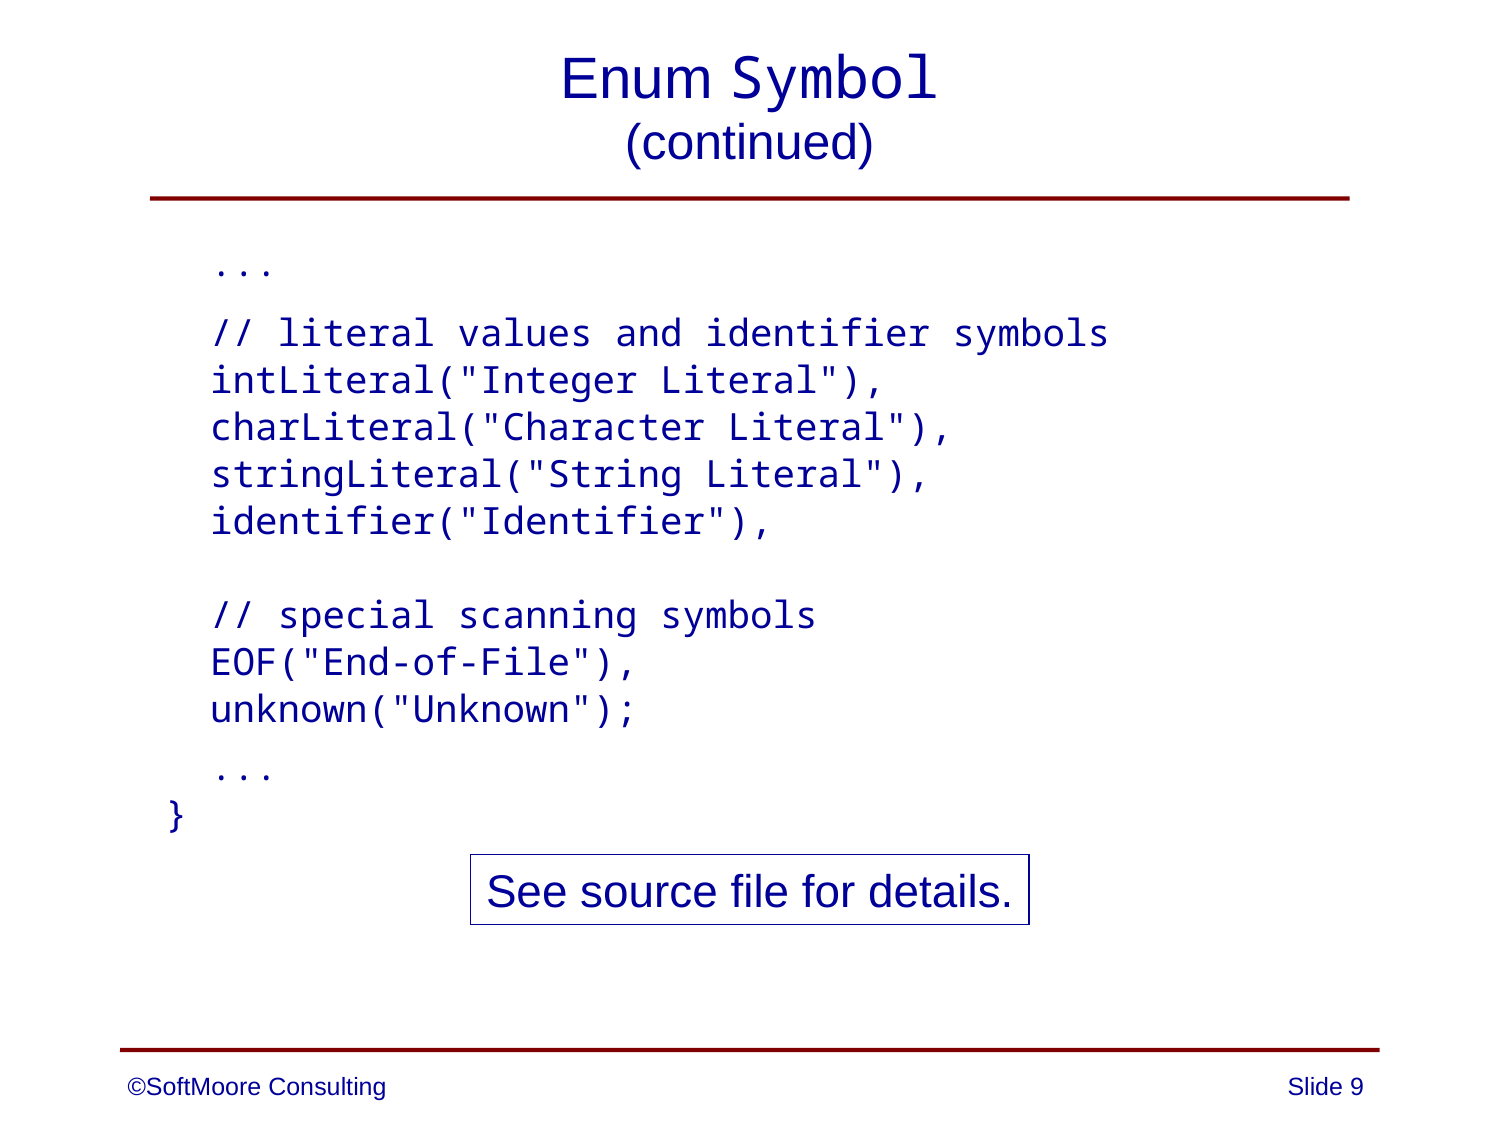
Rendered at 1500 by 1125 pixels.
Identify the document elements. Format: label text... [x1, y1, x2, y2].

list ... // literal values and identifier symbols intLiteral("Integer Literal"), charLiteral("Character Literal"), stringLiteral("String Literal"), identifier("Identifier"), // special scanning symbols EOF("End-of-File"), unknown("Unknown"); ... } [74, 223, 1425, 1034]
footer ©SoftMoore Consulting [111, 1061, 563, 1109]
title Enum Symbol (continued) [149, 22, 1350, 188]
slide_number Slide 9 [1078, 1061, 1380, 1109]
text_box See source file for details. [470, 854, 1030, 925]
